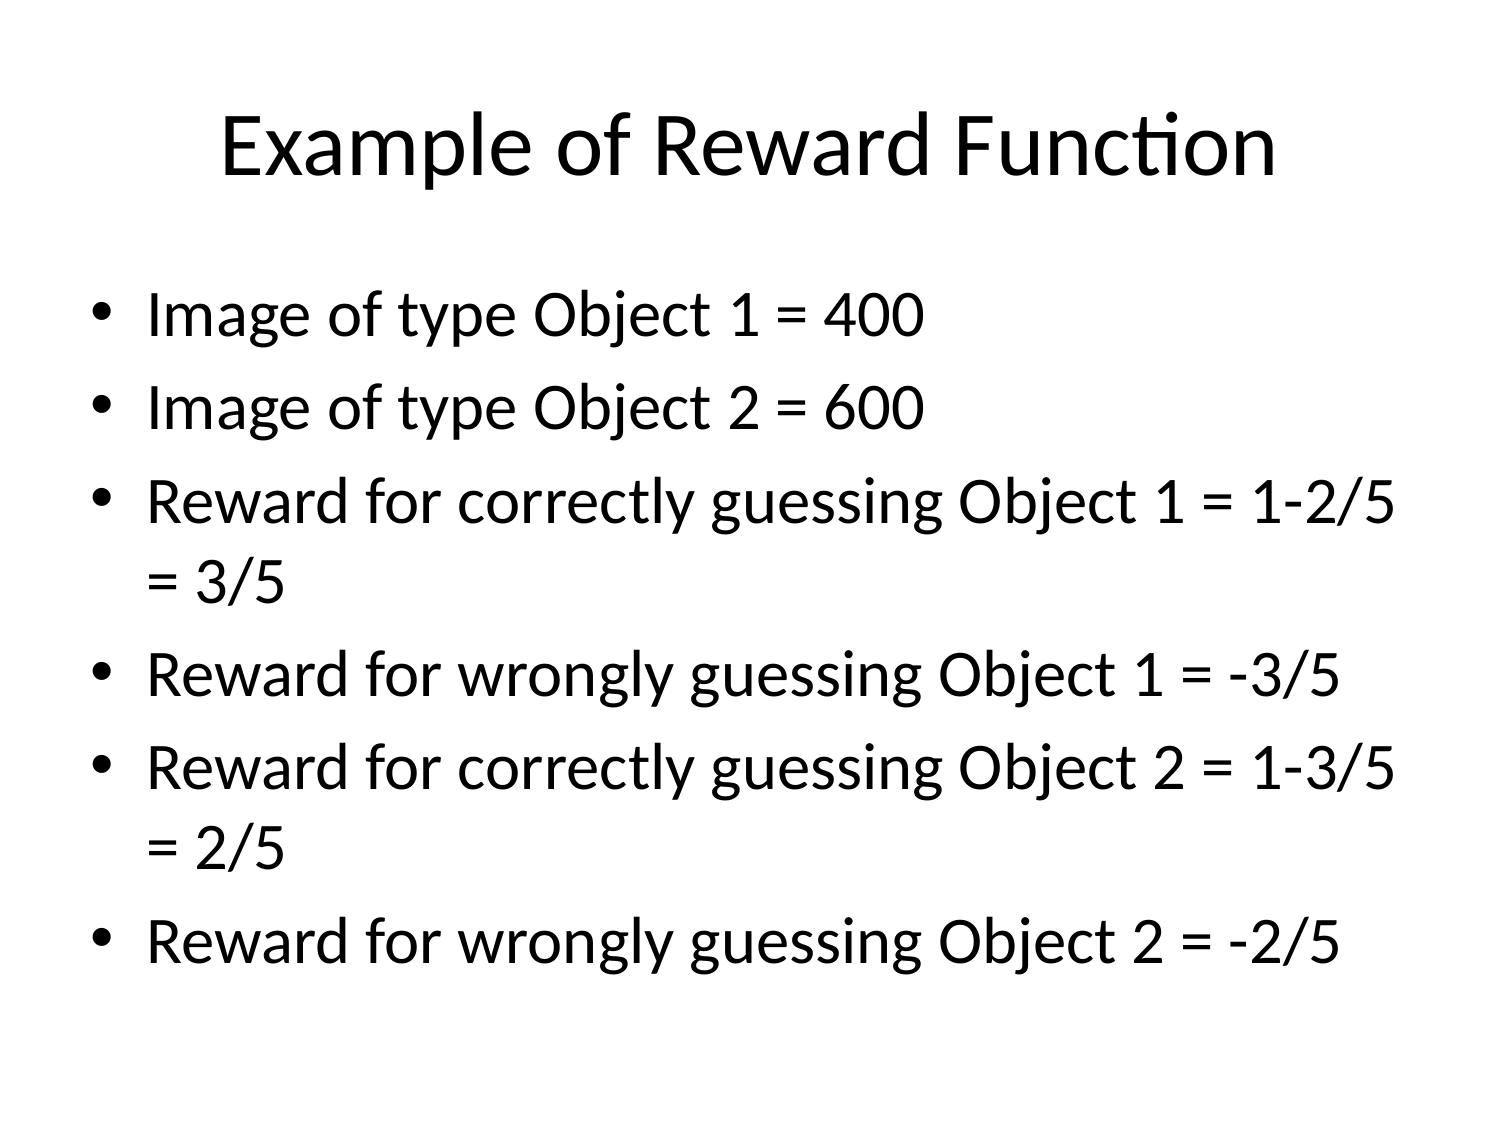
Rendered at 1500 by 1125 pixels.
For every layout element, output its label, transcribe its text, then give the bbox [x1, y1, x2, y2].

title Example of Reward Function [75, 45, 1425, 233]
list Image of type Object 1 = 400 Image of type Object 2 = 600 Reward for correctly guessing Object 1 = 1-2/5 = 3/5 Reward for wrongly guessing Object 1 = -3/5 Reward for correctly guessing Object 2 = 1-3/5 = 2/5 Reward for wrongly guessing Object 2 = -2/5 [75, 262, 1425, 1005]
